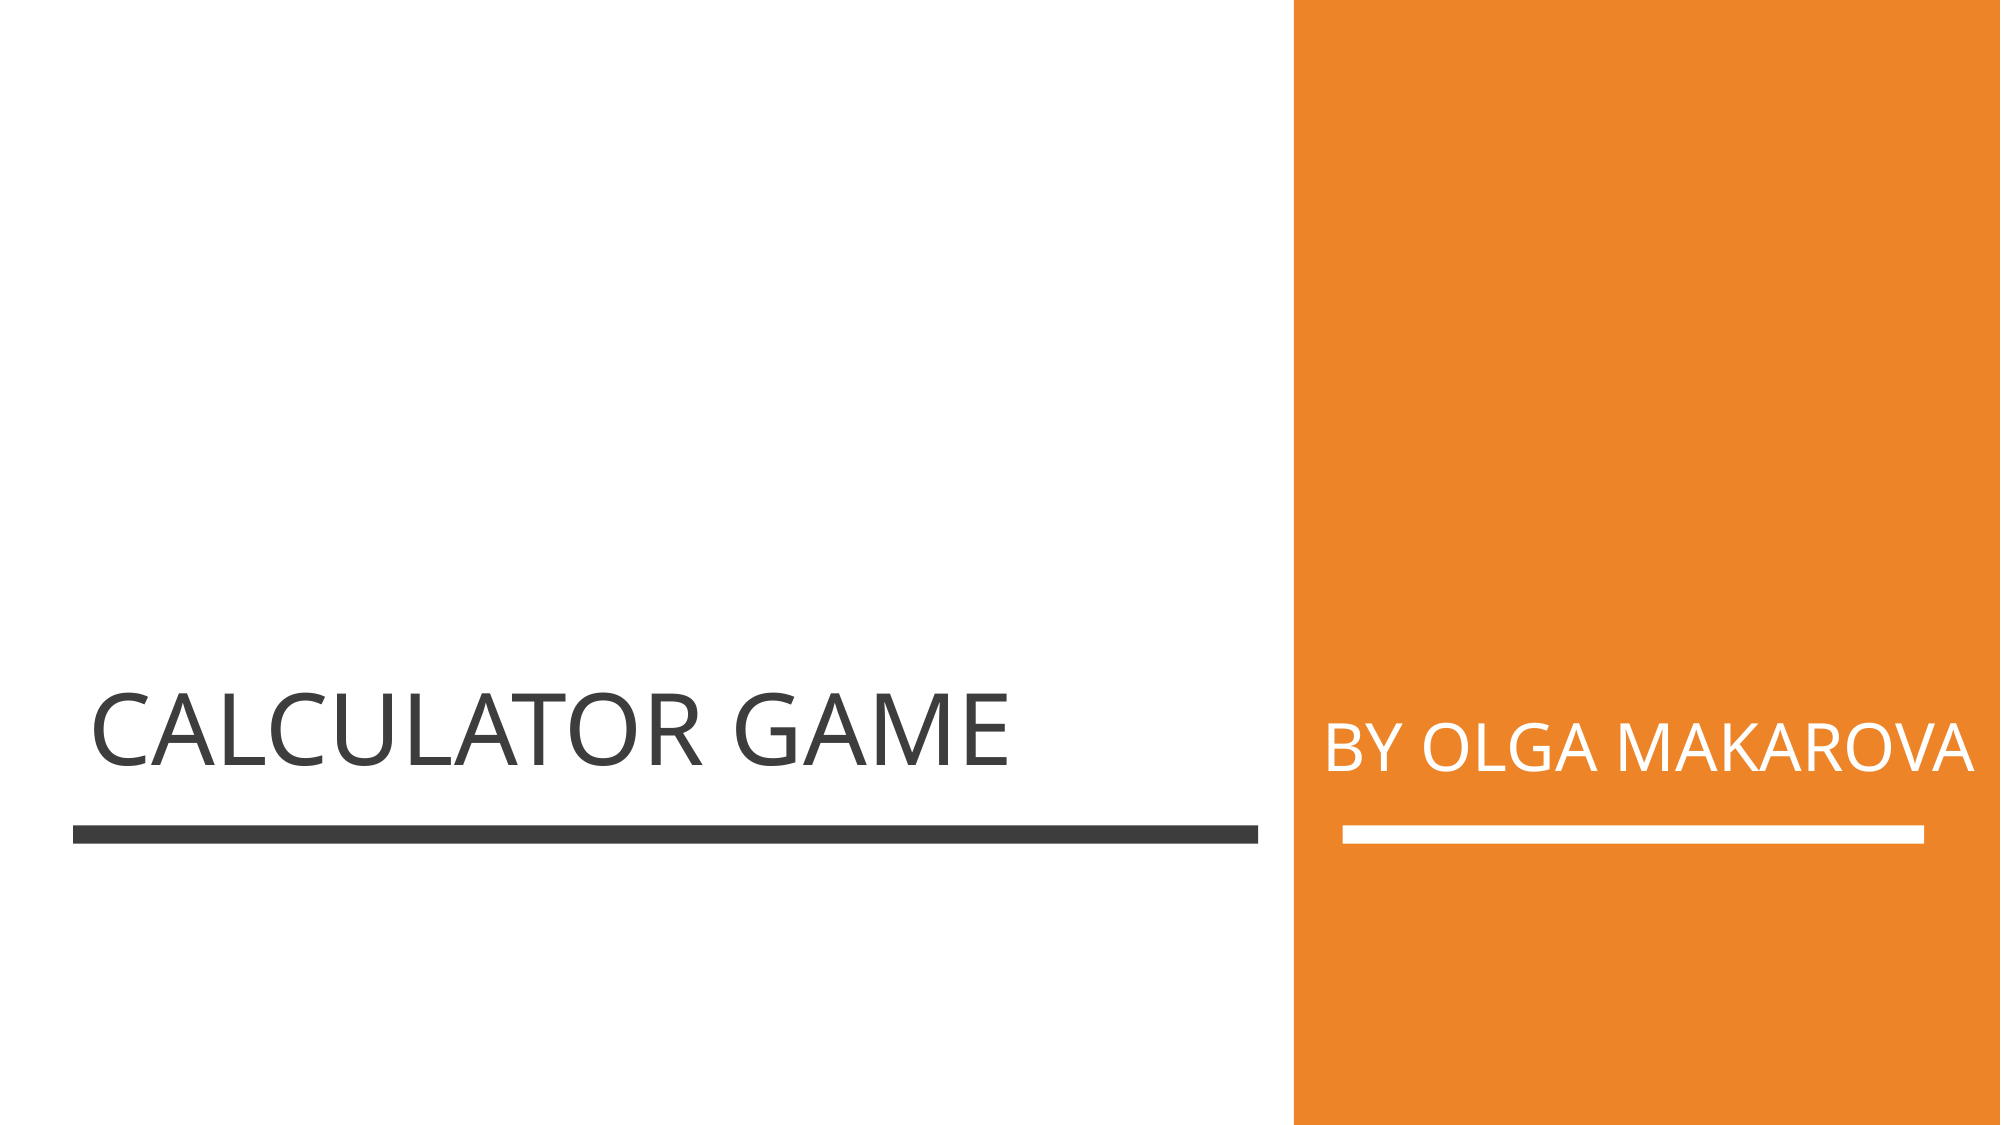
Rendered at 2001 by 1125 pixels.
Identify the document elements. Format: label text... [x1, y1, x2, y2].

text_box [1342, 825, 1925, 844]
subtitle BY OLGA MAKAROVA [1307, 168, 2000, 793]
text_box [73, 825, 1259, 844]
title CALCULATOR GAME [73, 168, 1249, 793]
text_box [1293, 0, 2000, 1125]
text_box [0, 0, 1293, 1125]
